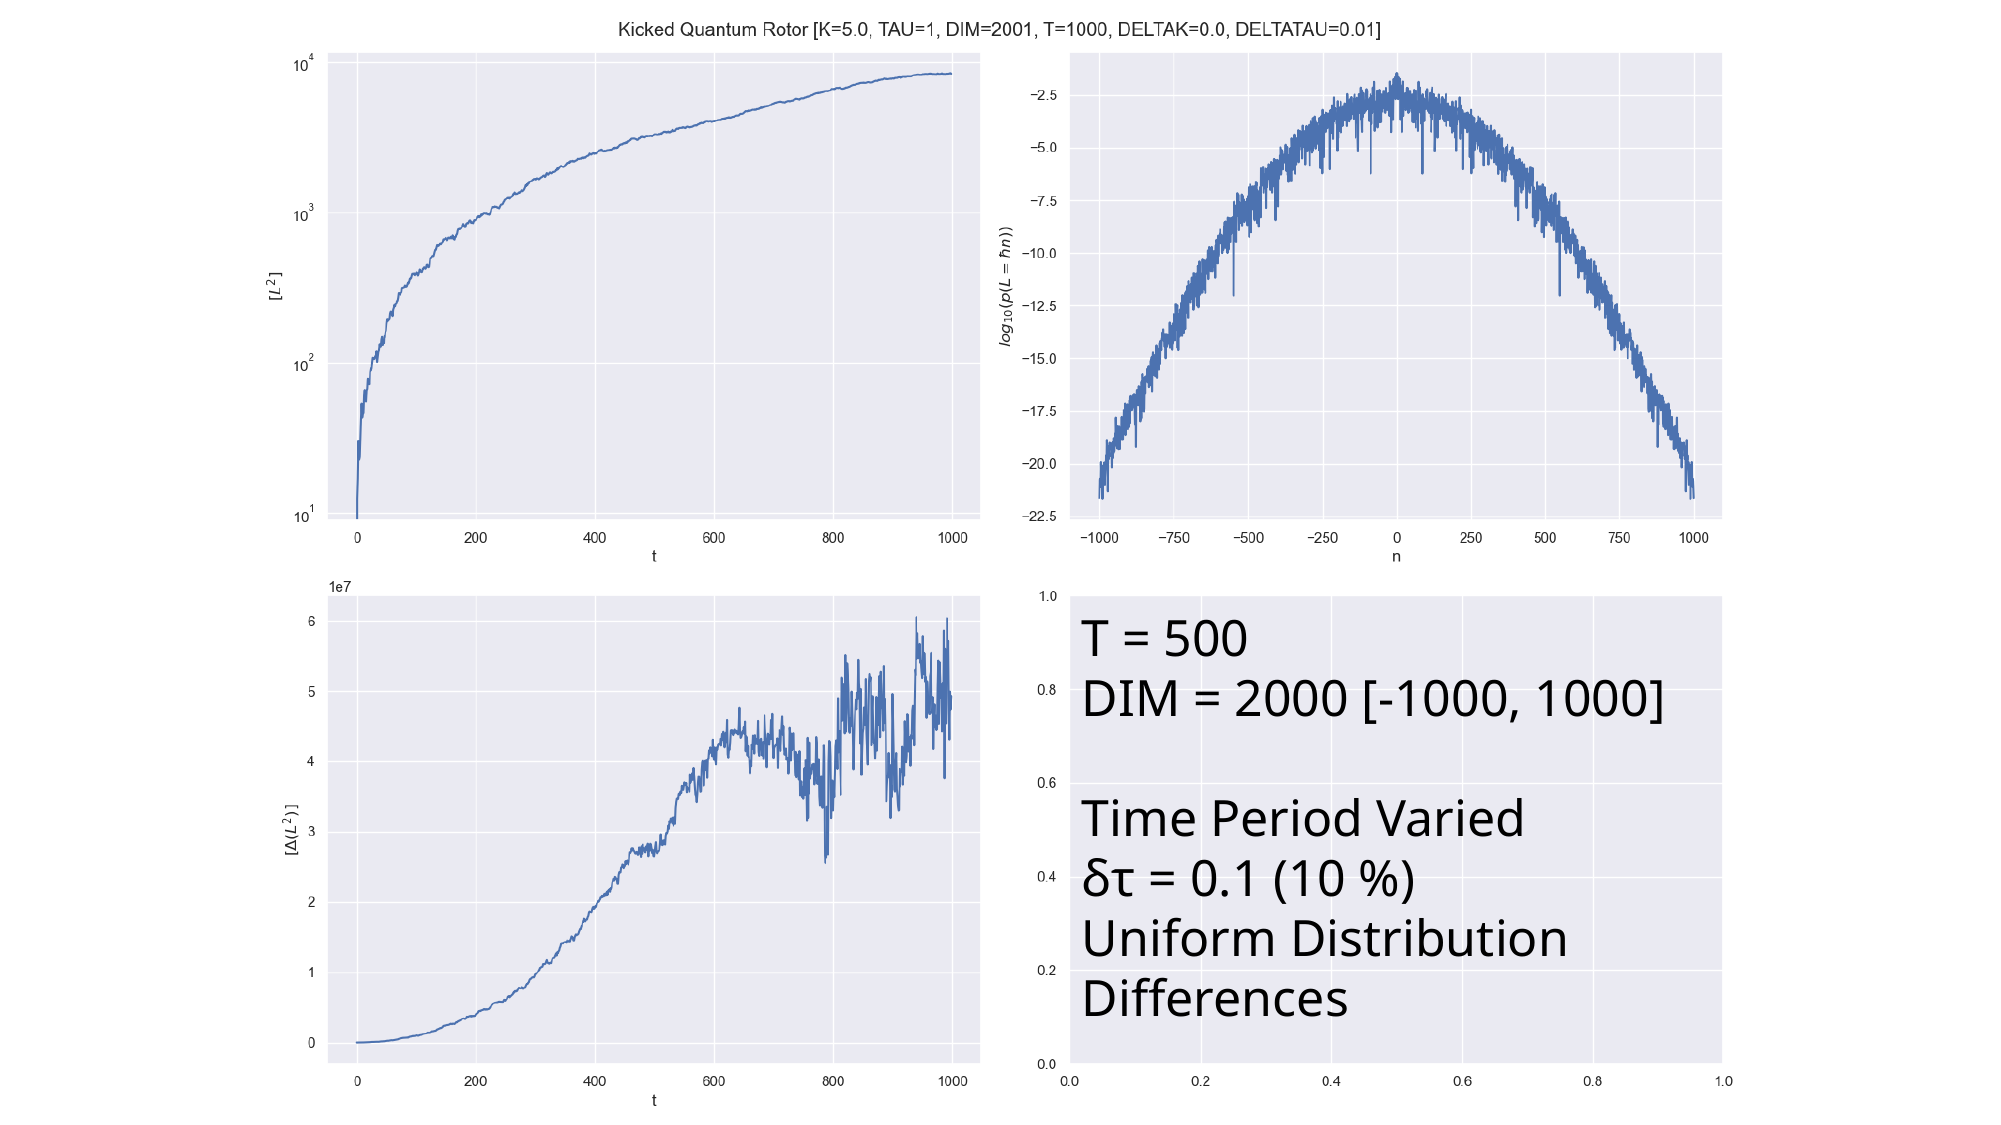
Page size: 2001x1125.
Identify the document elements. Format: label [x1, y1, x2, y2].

list [249, 0, 1750, 1125]
